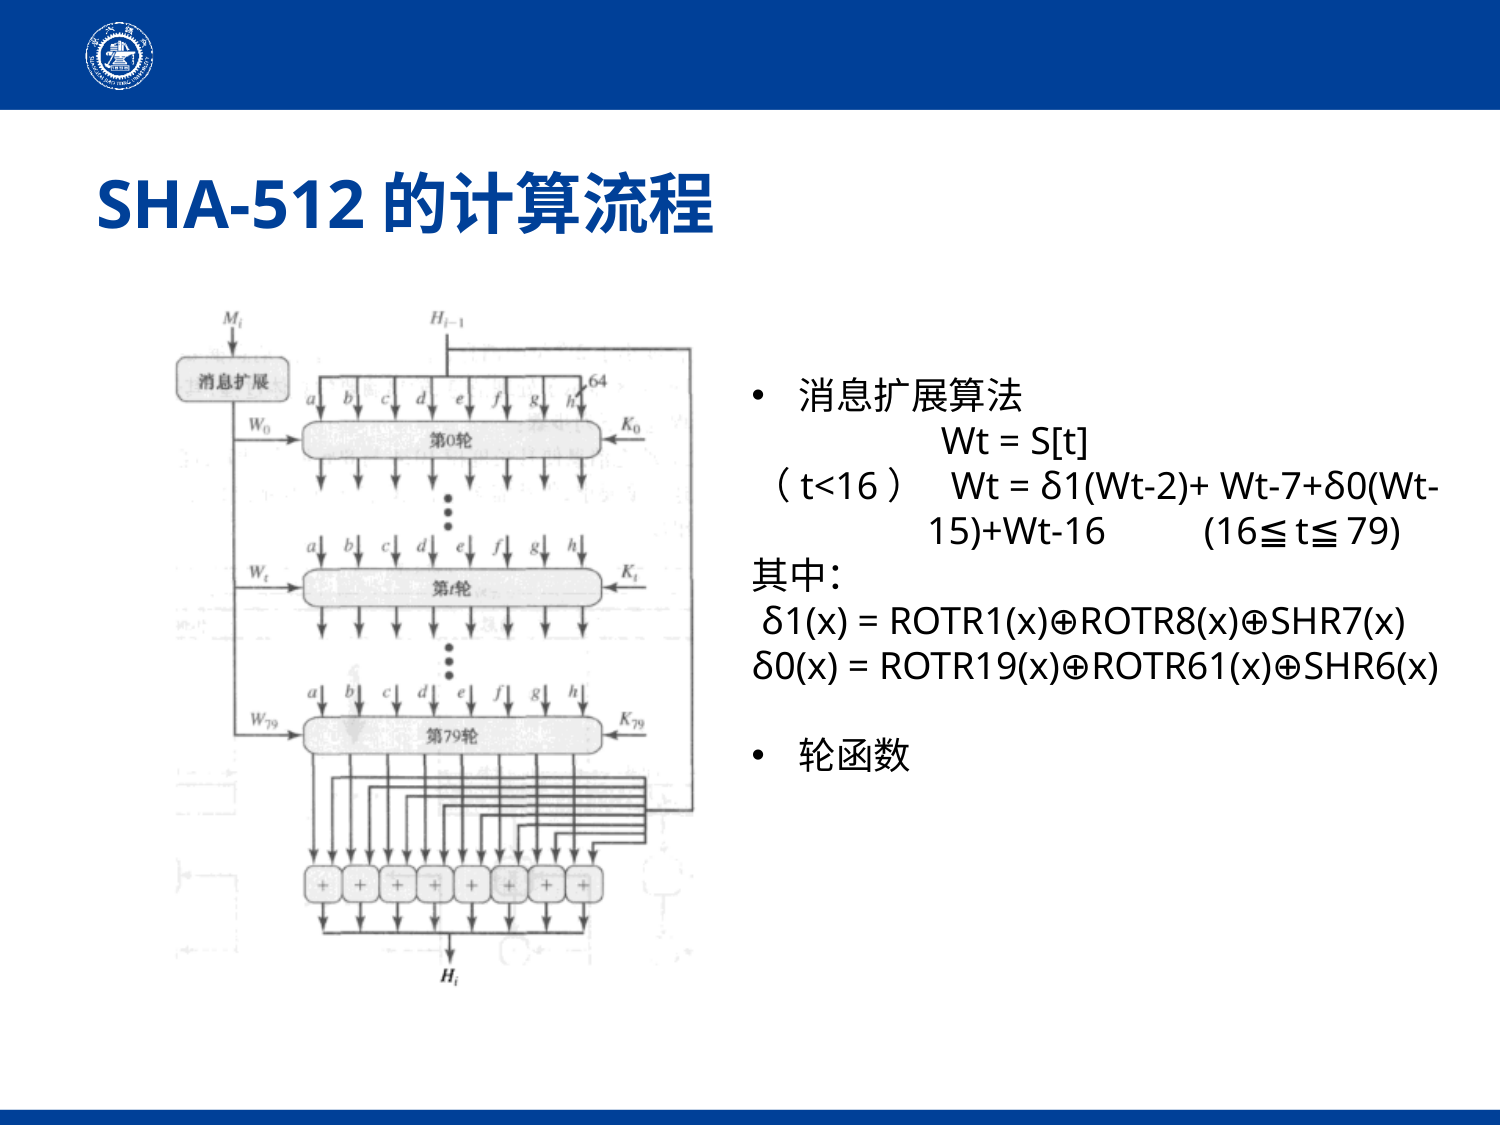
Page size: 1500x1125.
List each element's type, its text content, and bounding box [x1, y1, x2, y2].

picture [81, 17, 157, 93]
title SHA-512的计算流程 [81, 159, 1455, 254]
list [159, 302, 728, 997]
text_box 消息扩展算法 Wt = S[t] （t<16） Wt = δ1(Wt-2)+ Wt-7+δ0(Wt-15)+Wt-16 (16≦t≦79) 其中： δ1(x) = ROTR1(x)⊕ROTR8(x)⊕SHR7(x) δ0(x) = ROTR19(x)⊕ROTR61(x)⊕SHR6(x) 轮函数 [736, 364, 1455, 784]
